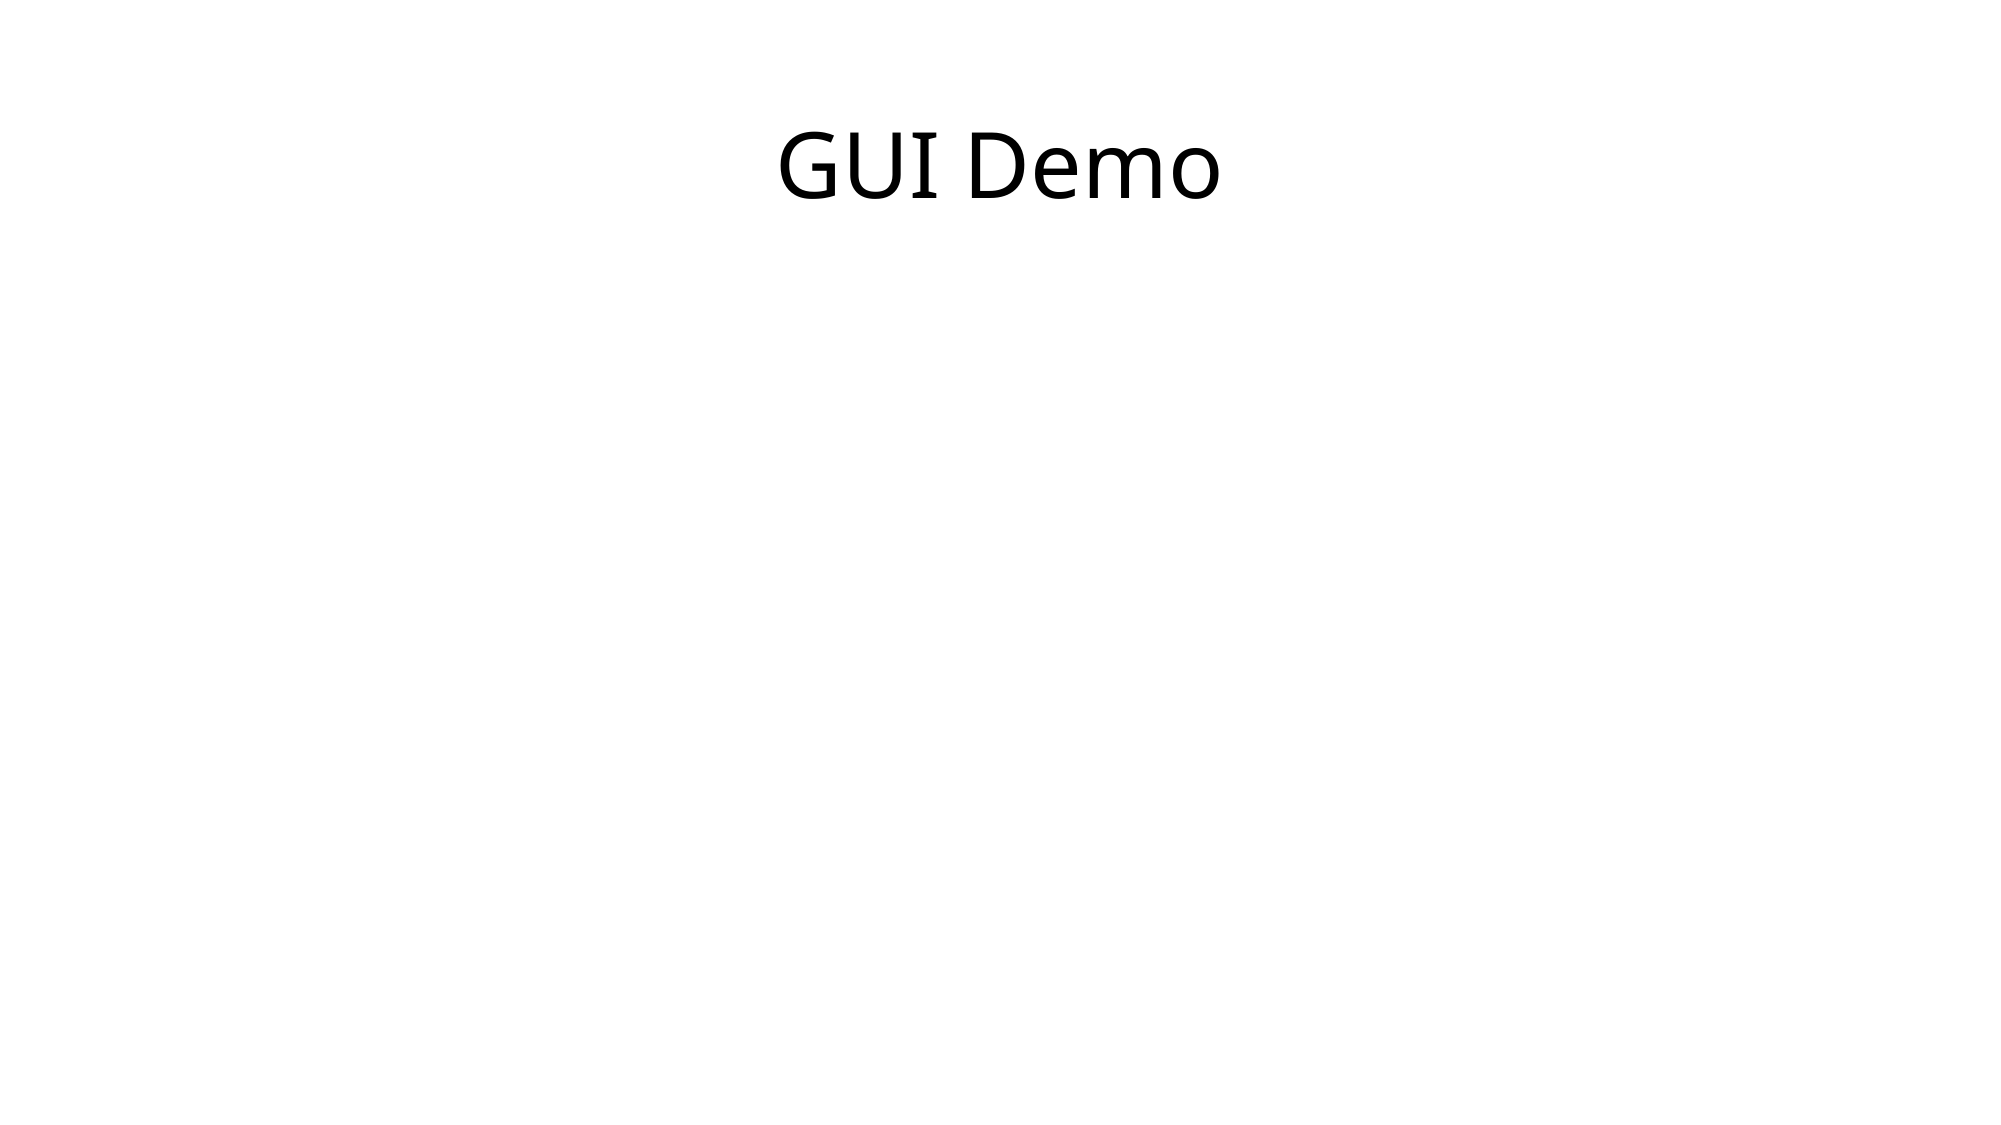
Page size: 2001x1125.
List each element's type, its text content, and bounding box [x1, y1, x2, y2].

title GUI Demo [137, 59, 1863, 278]
